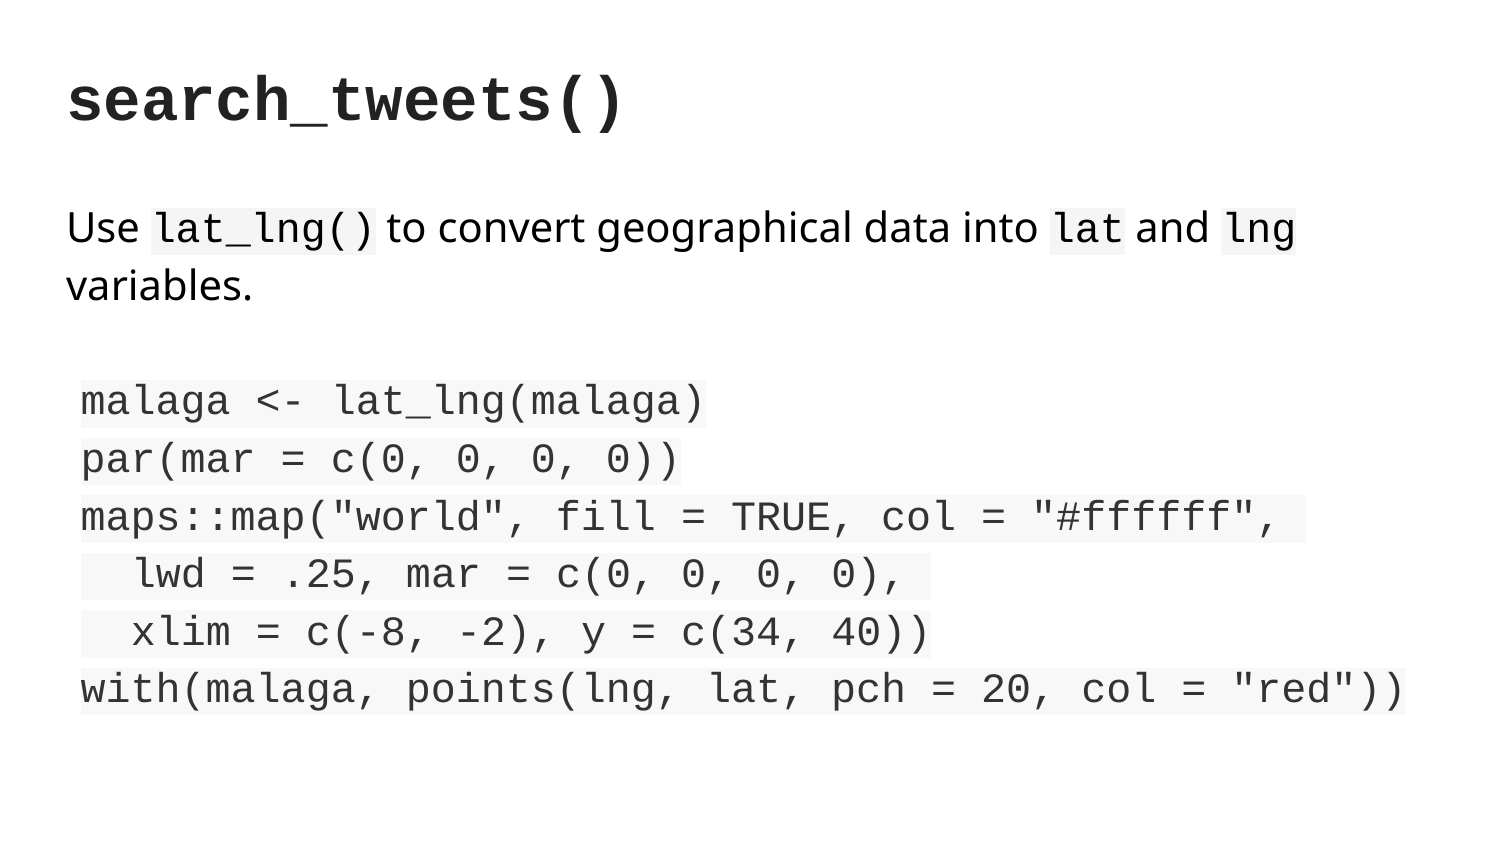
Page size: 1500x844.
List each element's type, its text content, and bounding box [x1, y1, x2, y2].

list search_tweets() Use lat_lng() to convert geographical data into lat and lng variables. malaga <- lat_lng(malaga) par(mar = c(0, 0, 0, 0)) maps::map("world", fill = TRUE, col = "#ffffff", lwd = .25, mar = c(0, 0, 0, 0), xlim = c(-8, -2), y = c(34, 40)) with(malaga, points(lng, lat, pch = 20, col = "red")) [51, 32, 1449, 750]
